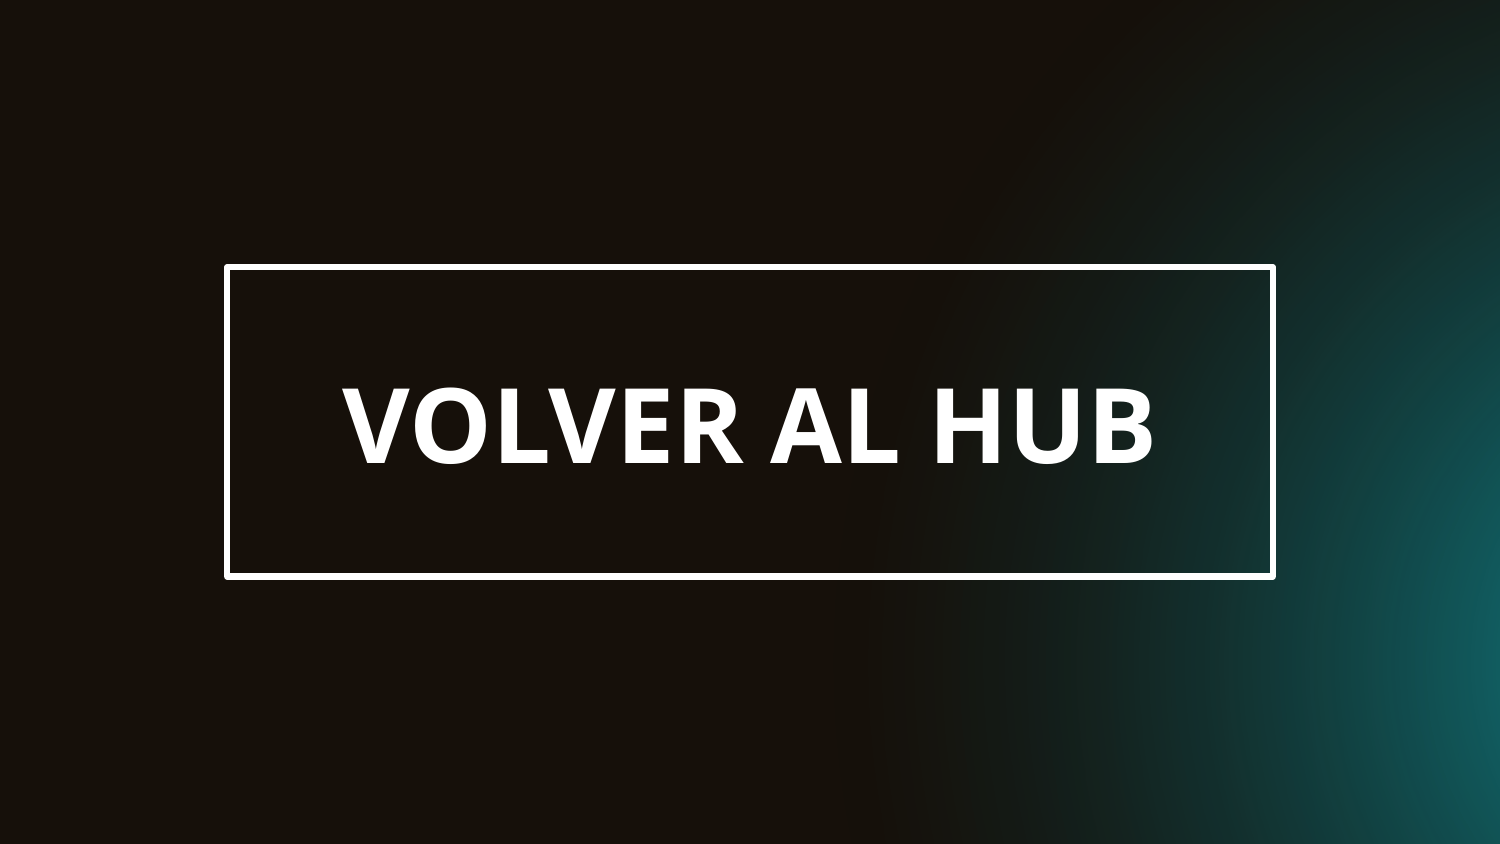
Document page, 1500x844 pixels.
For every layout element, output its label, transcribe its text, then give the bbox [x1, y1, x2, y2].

picture [770, 0, 1500, 844]
title VOLVER AL HUB [227, 267, 1273, 577]
